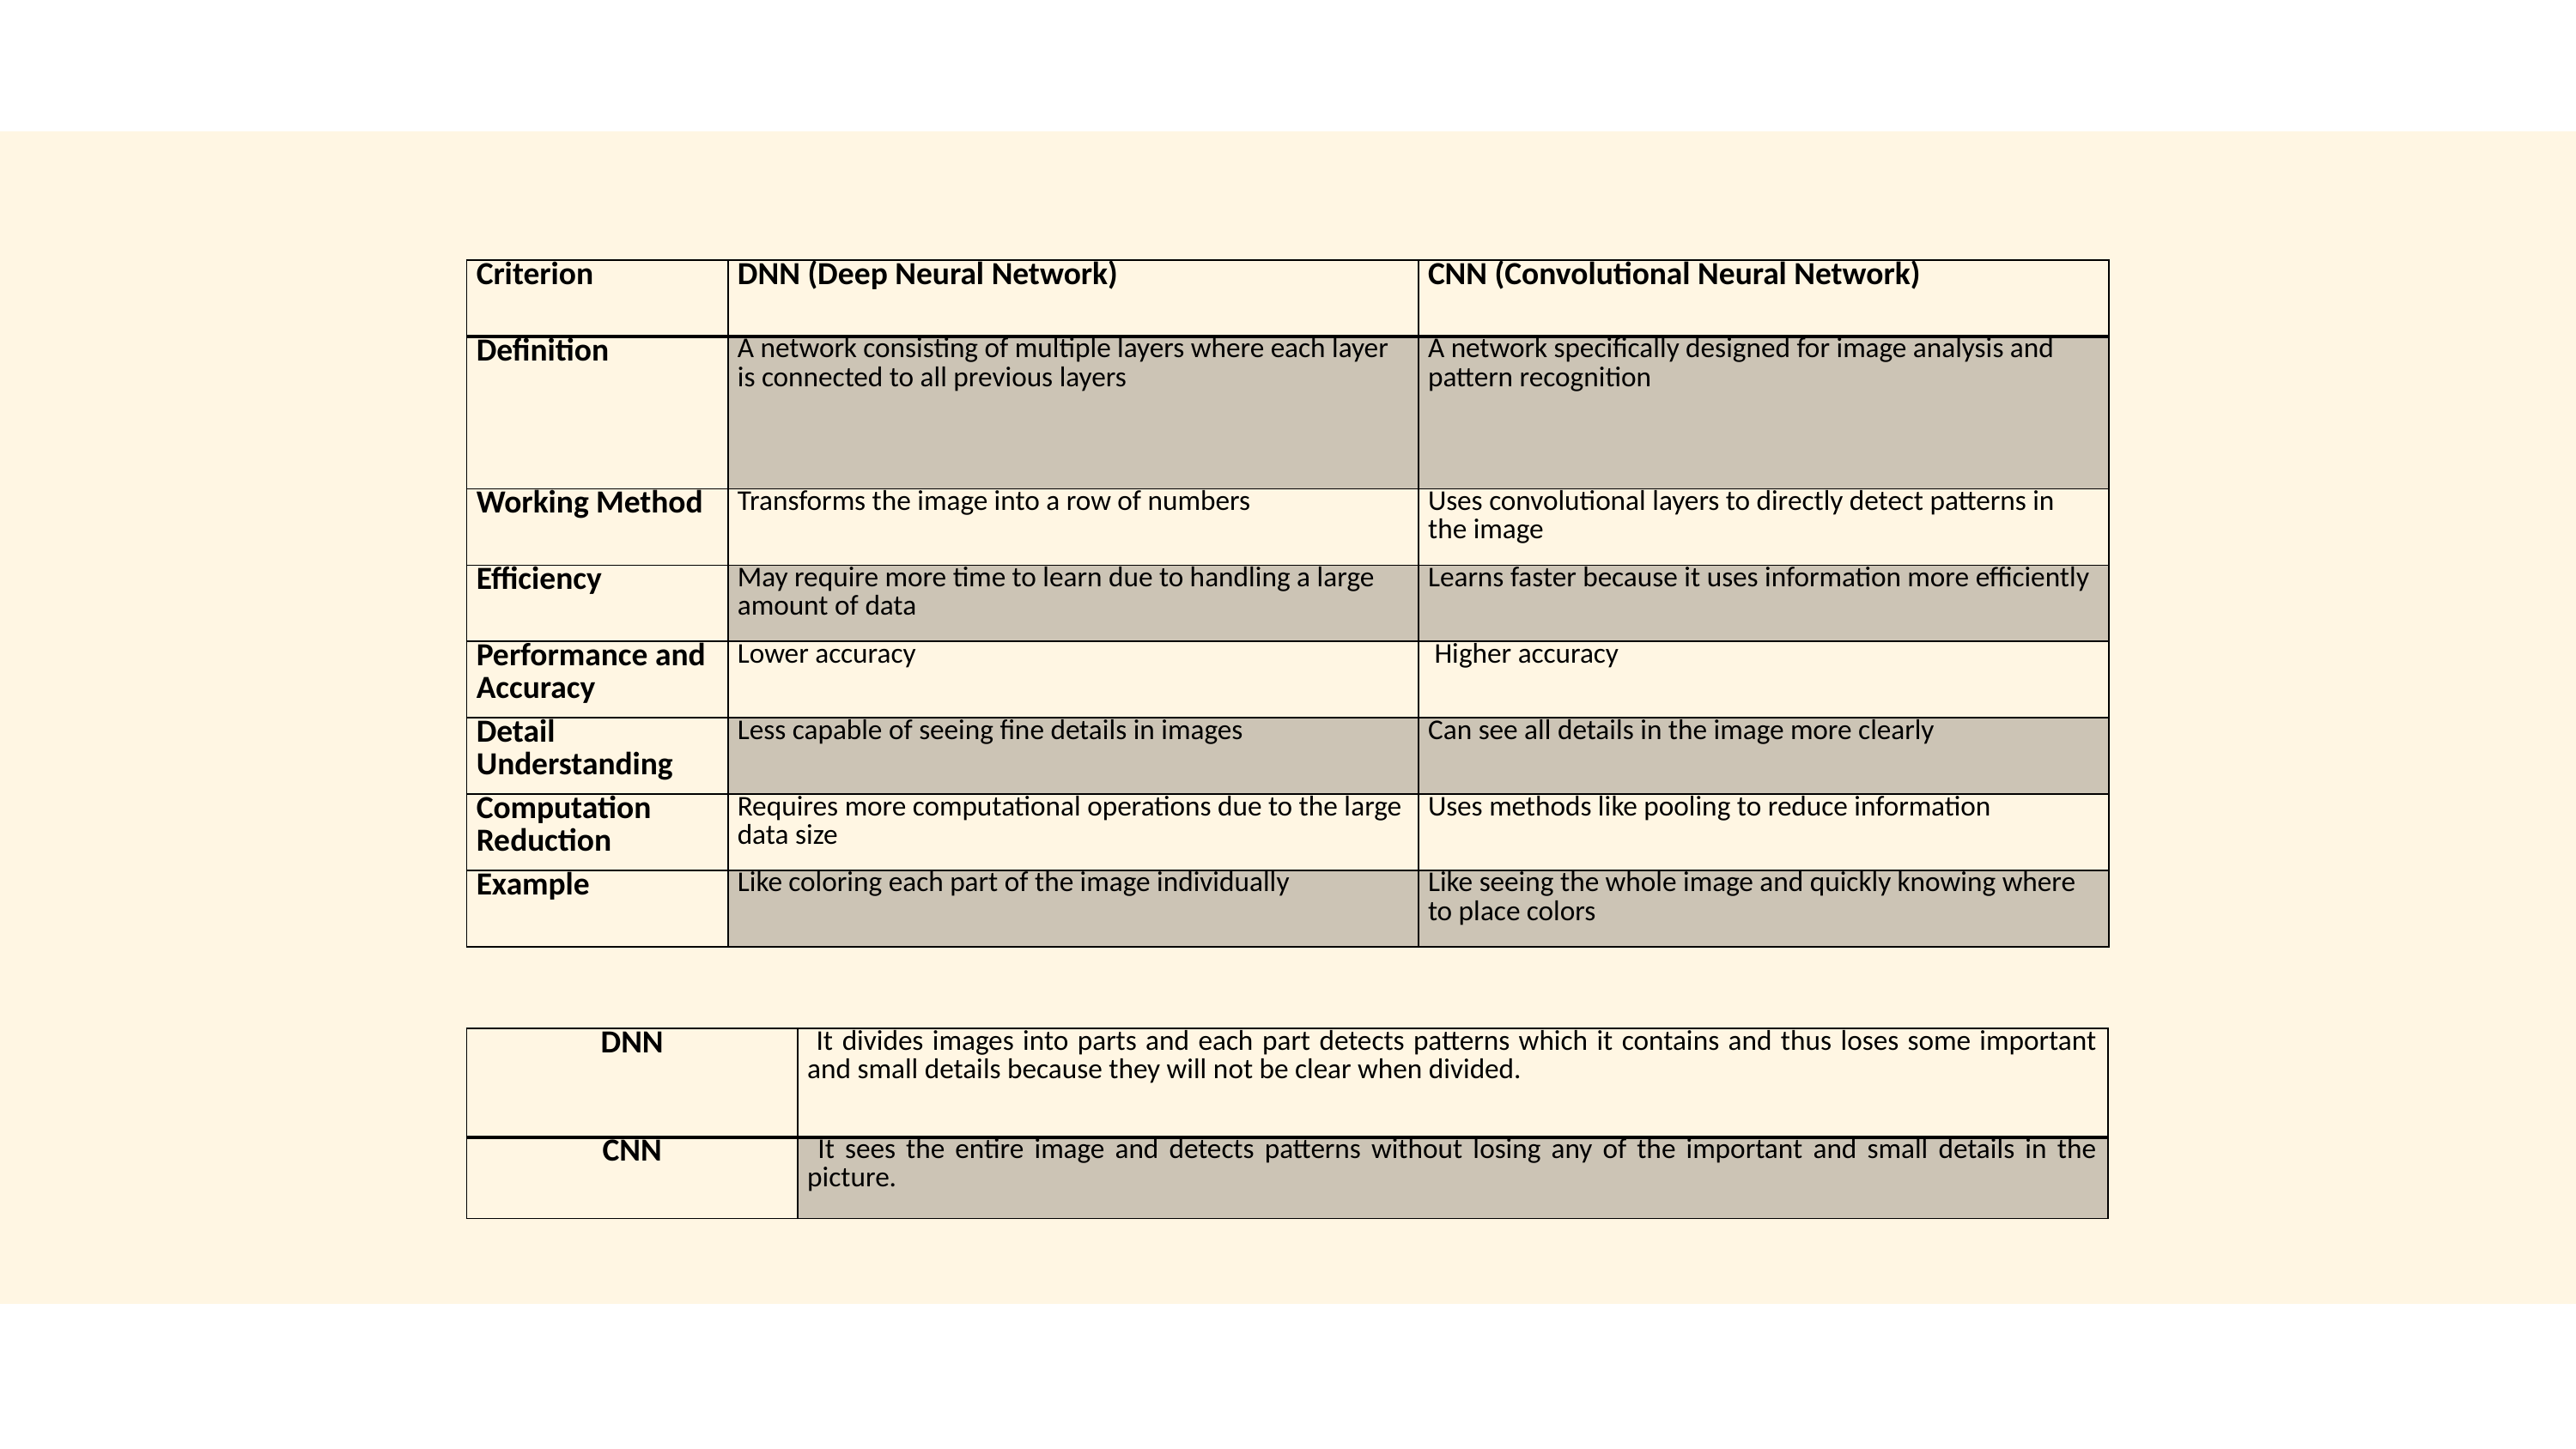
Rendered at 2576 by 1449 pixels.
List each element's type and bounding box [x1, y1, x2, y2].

text_box [0, 130, 2576, 1304]
